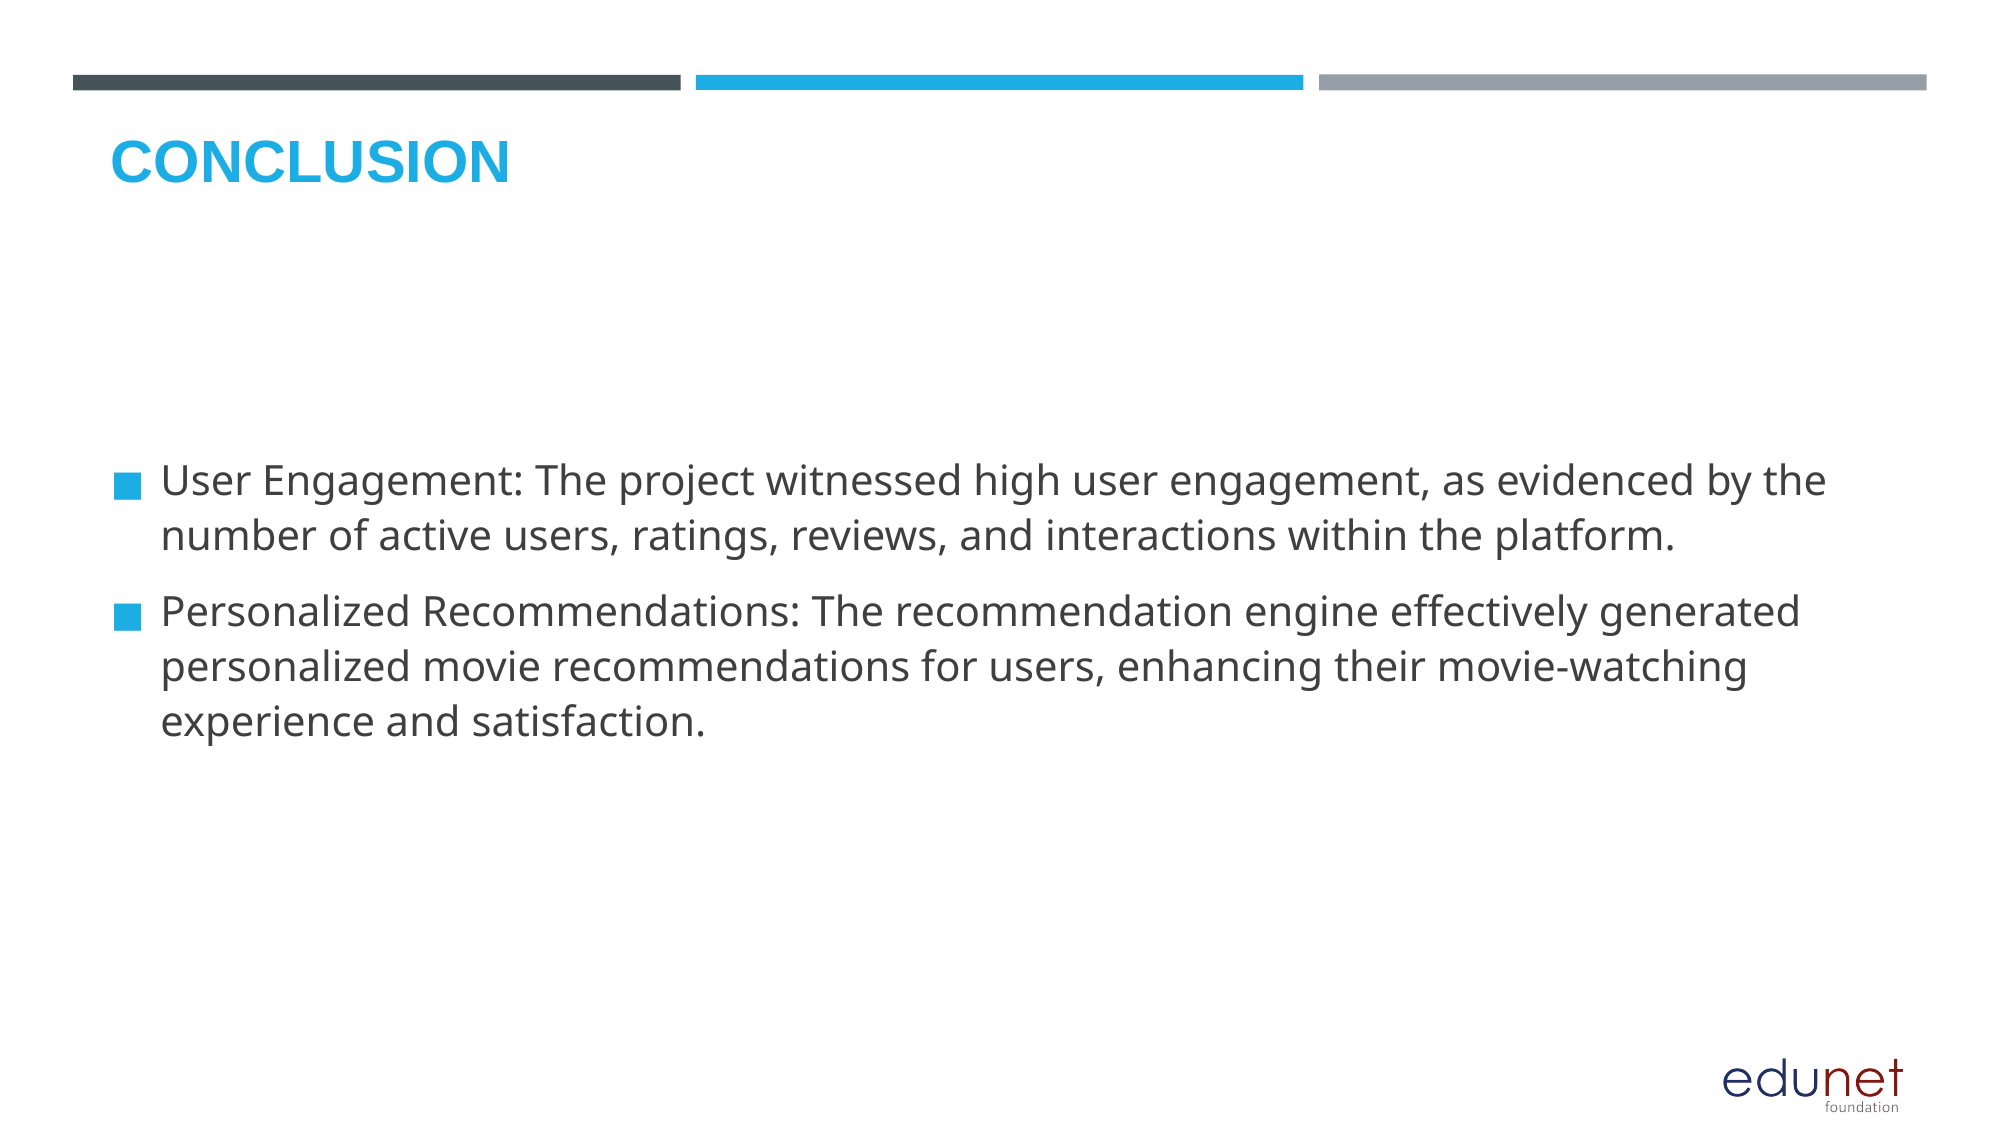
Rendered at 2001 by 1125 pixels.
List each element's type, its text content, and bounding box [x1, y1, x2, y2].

title CONCLUSION [95, 115, 1905, 203]
list User Engagement: The project witnessed high user engagement, as evidenced by the number of active users, ratings, reviews, and interactions within the platform. Personalized Recommendations: The recommendation engine effectively generated personalized movie recommendations for users, enhancing their movie-watching experience and satisfaction. [95, 213, 1905, 981]
picture [1719, 1056, 1905, 1116]
